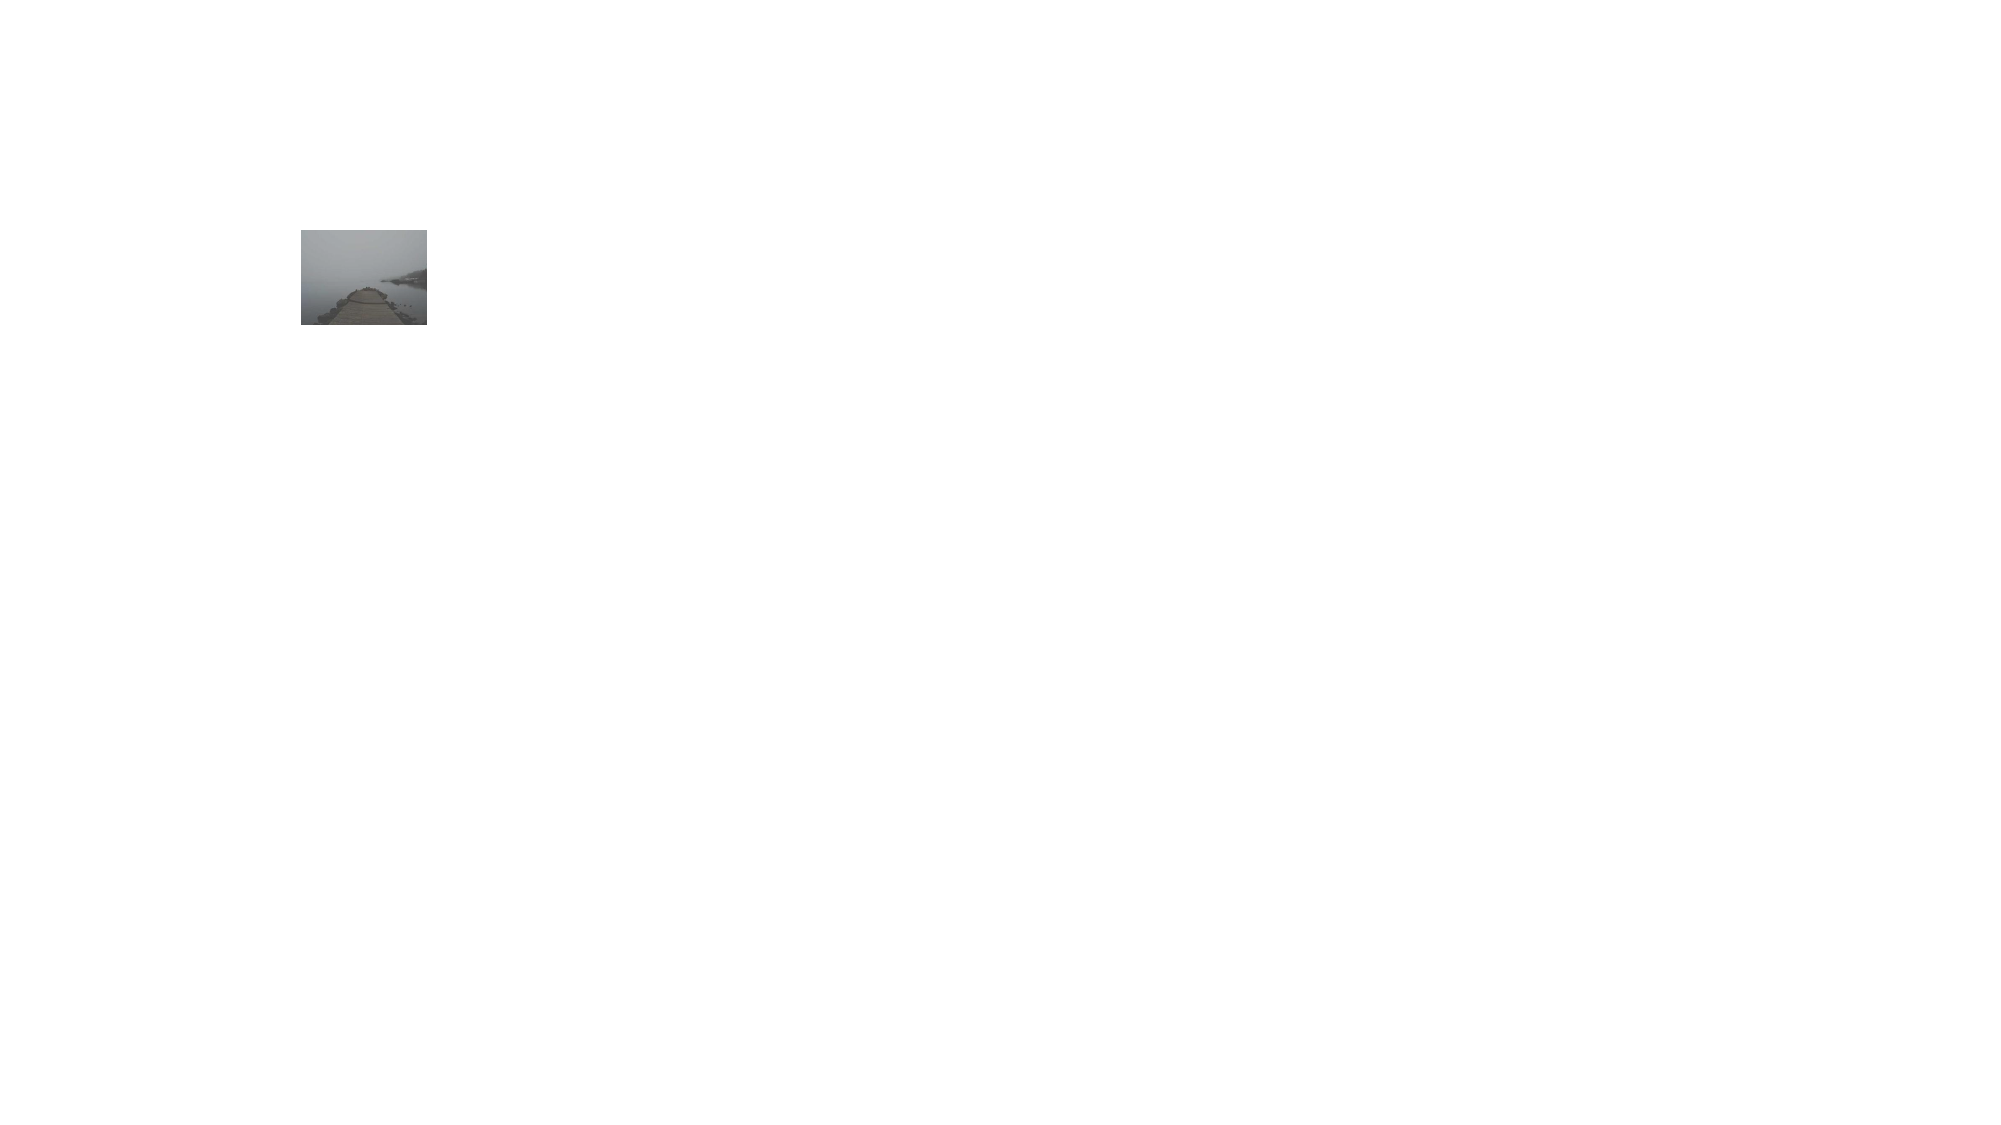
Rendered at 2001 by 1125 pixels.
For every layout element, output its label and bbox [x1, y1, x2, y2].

picture [301, 230, 427, 325]
